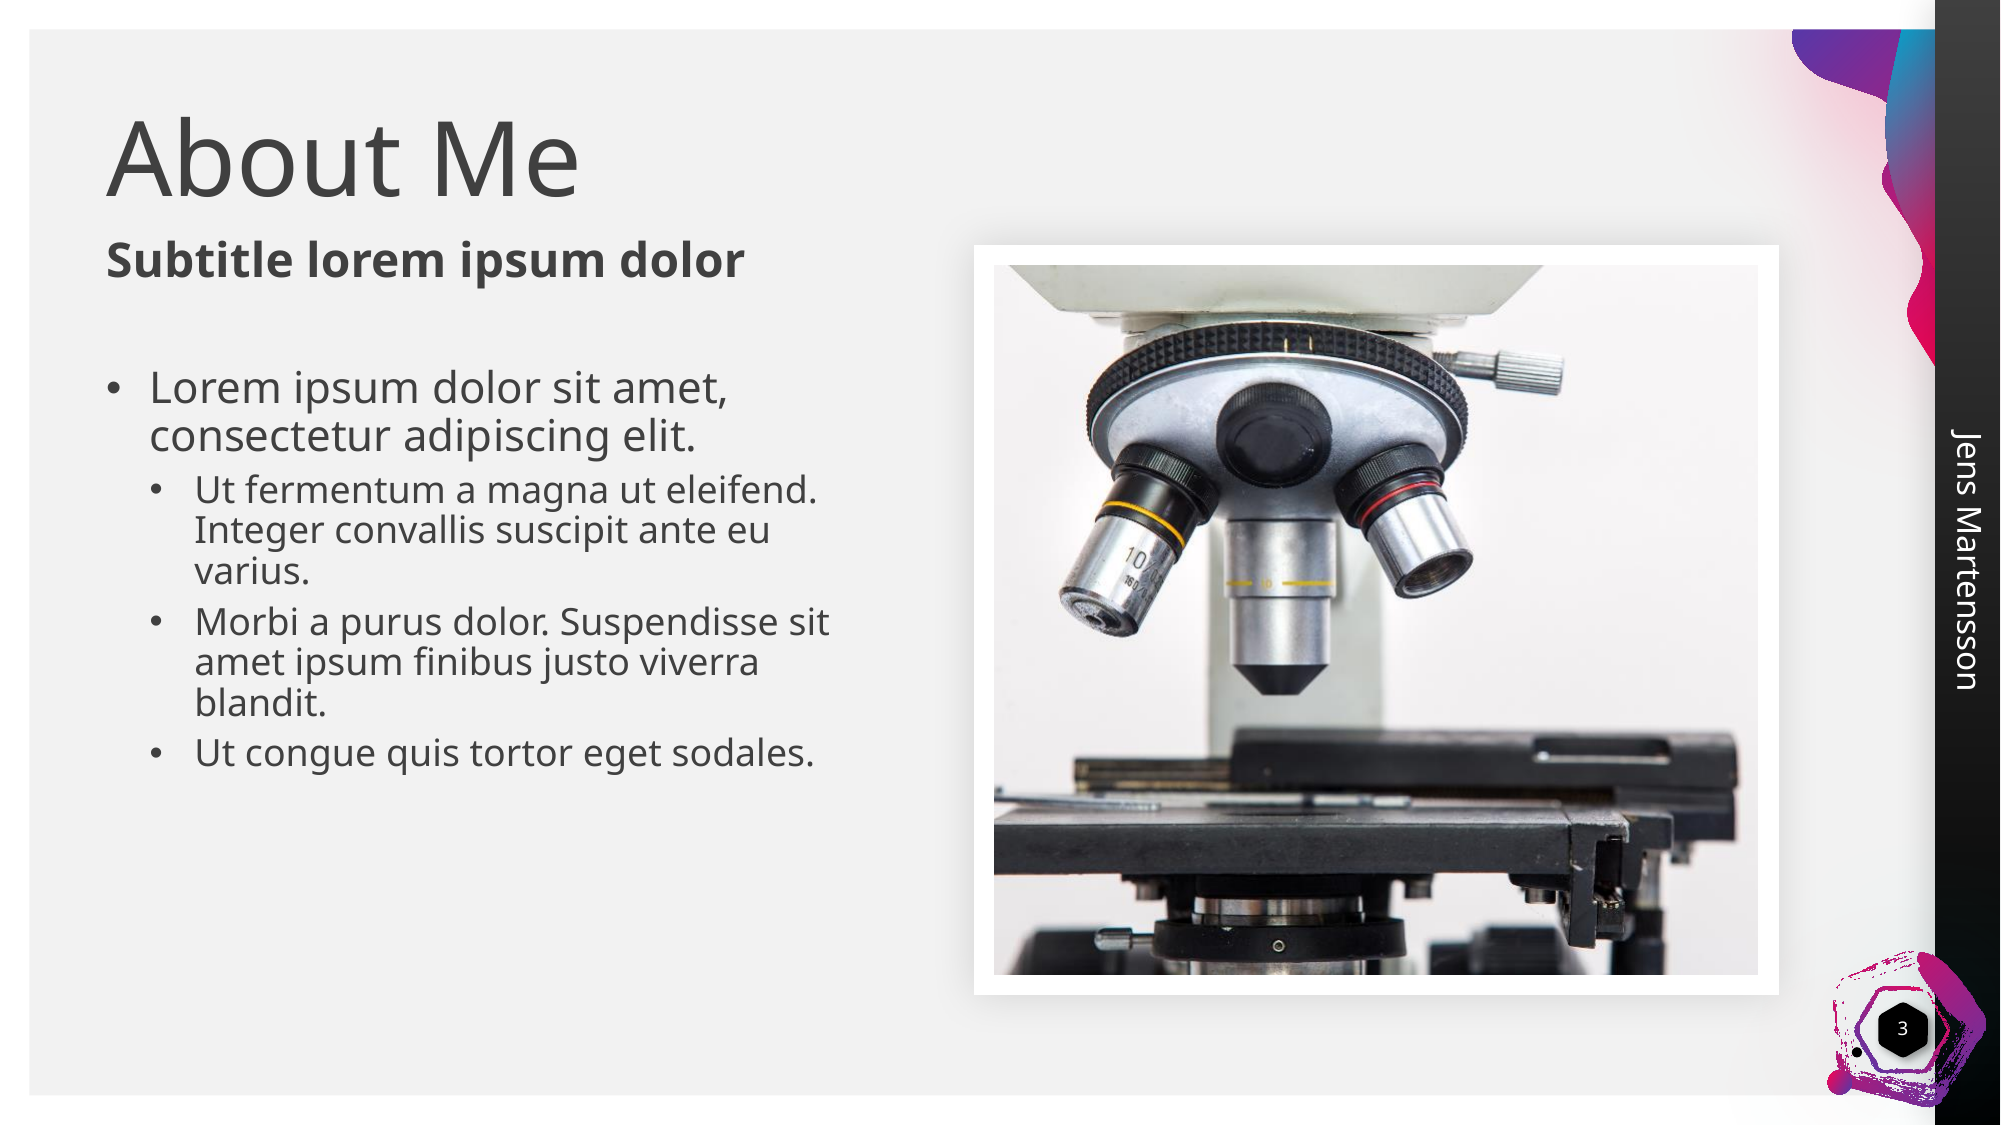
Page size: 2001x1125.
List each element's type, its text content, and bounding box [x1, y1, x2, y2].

slide_number 3 [1872, 1001, 1934, 1057]
title About Me [106, 106, 1790, 225]
picture [994, 265, 1758, 975]
list Lorem ipsum dolor sit amet, consectetur adipiscing elit. Ut fermentum a magna ut eleifend. Integer convallis suscipit ante eu varius. Morbi a purus dolor. Suspendisse sit amet ipsum finibus justo viverra blandit. Ut congue quis tortor eget sodales. [106, 366, 870, 1004]
list Subtitle lorem ipsum dolor [106, 236, 934, 296]
